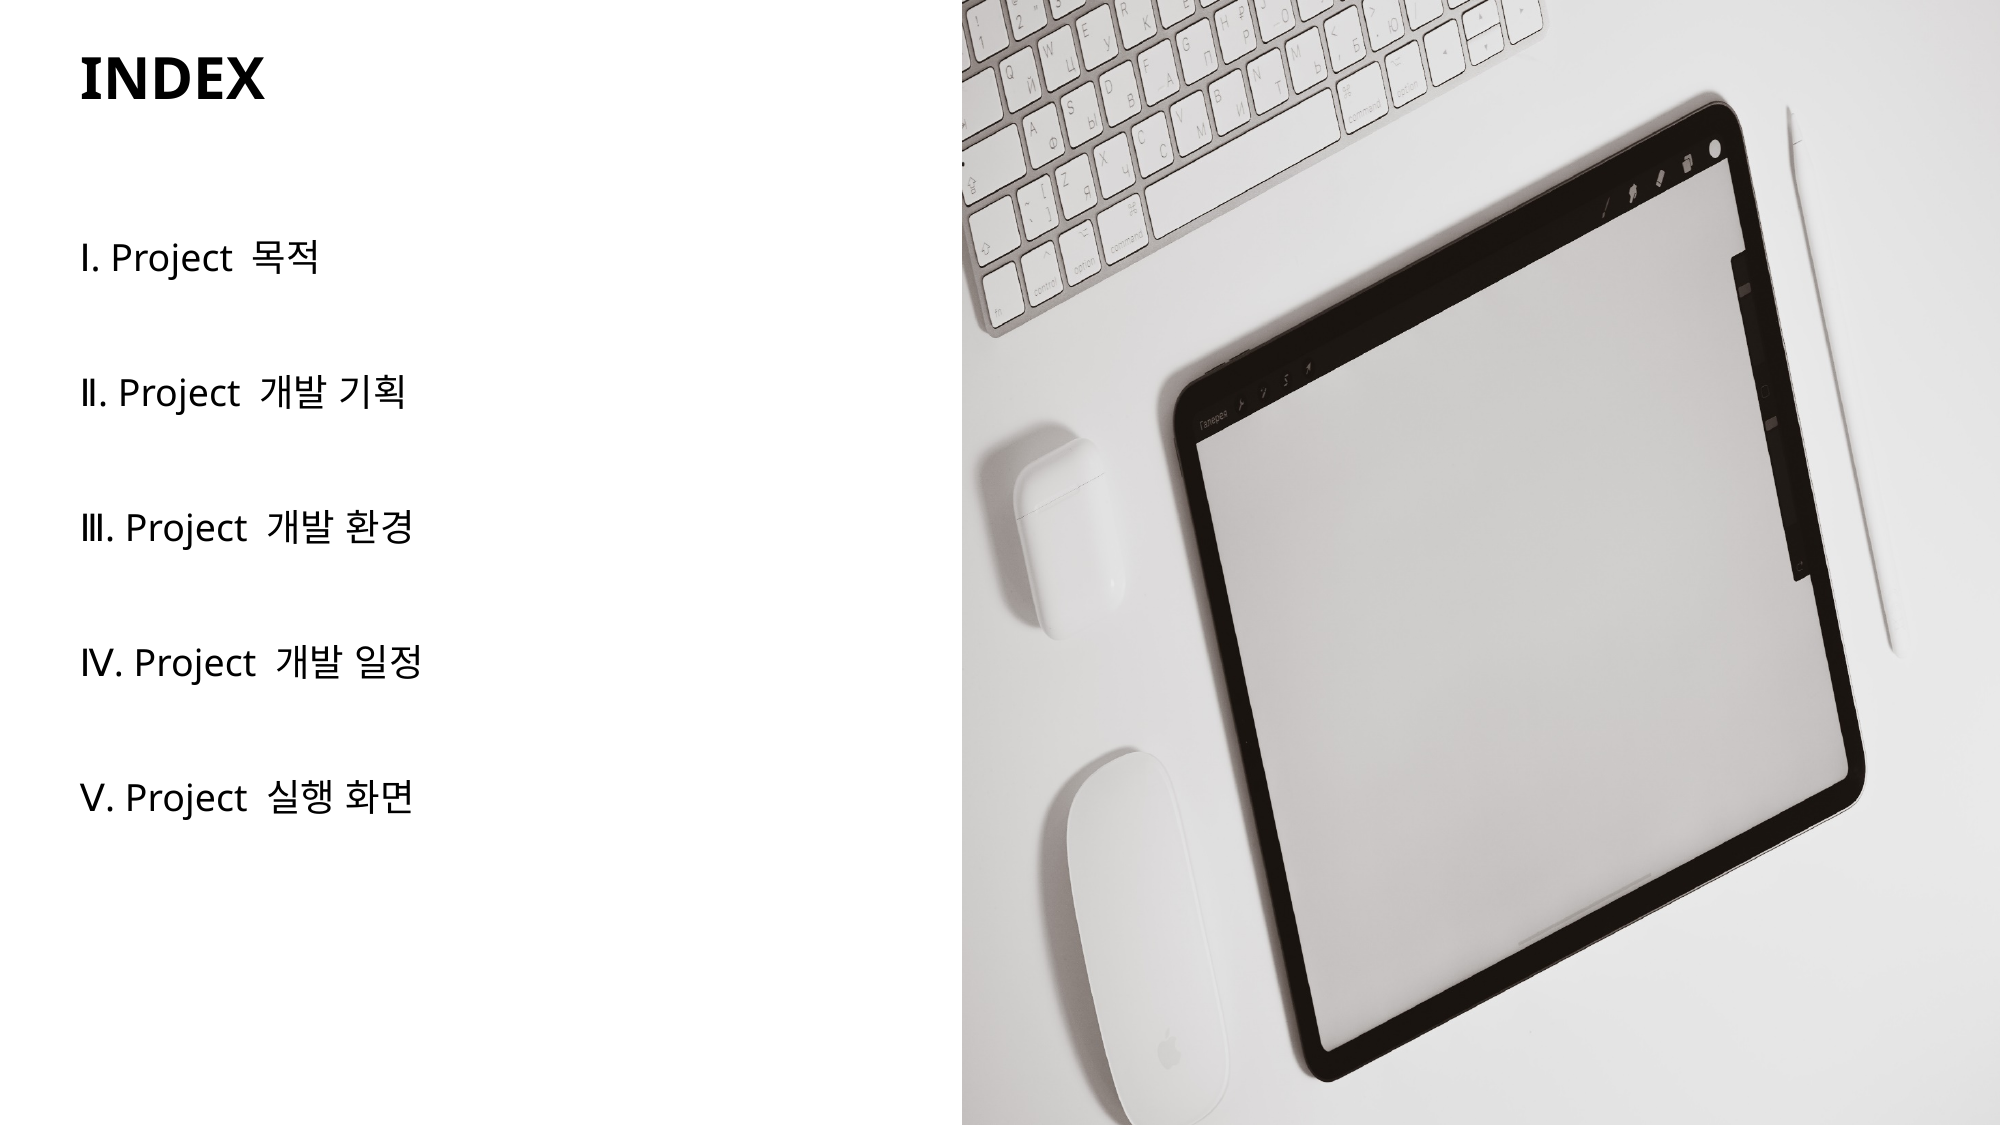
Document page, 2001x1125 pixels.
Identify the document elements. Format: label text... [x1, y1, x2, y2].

picture [962, 0, 2000, 1125]
text_box INDEX [33, 34, 312, 119]
text_box Ⅰ. Project 목적 Ⅱ. Project 개발 기획 Ⅲ. Project 개발 환경 Ⅳ. Project 개발 일정 Ⅴ. Project 실행 화면 [64, 226, 497, 827]
